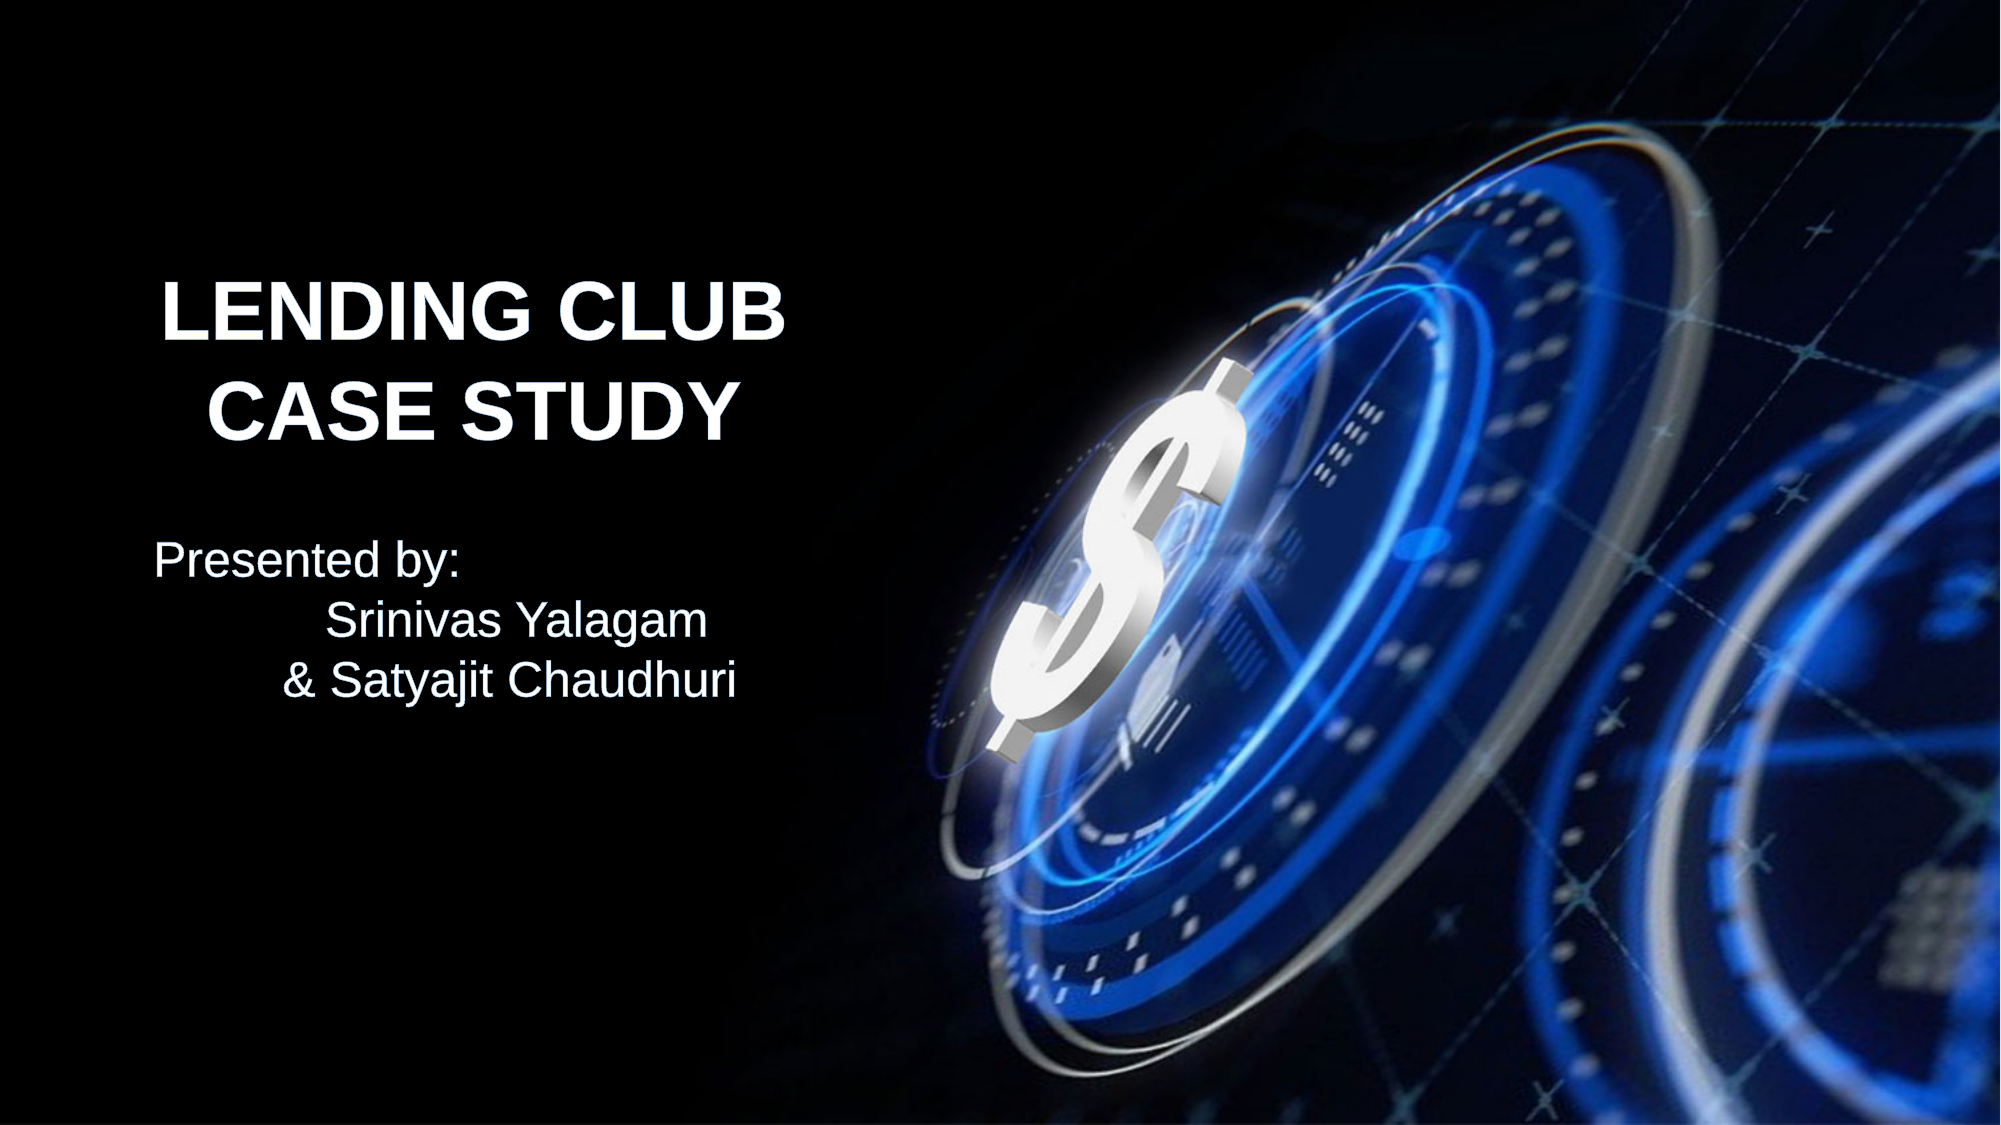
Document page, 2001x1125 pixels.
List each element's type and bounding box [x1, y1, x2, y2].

picture [0, 0, 2001, 1125]
text_box [102, 249, 882, 717]
